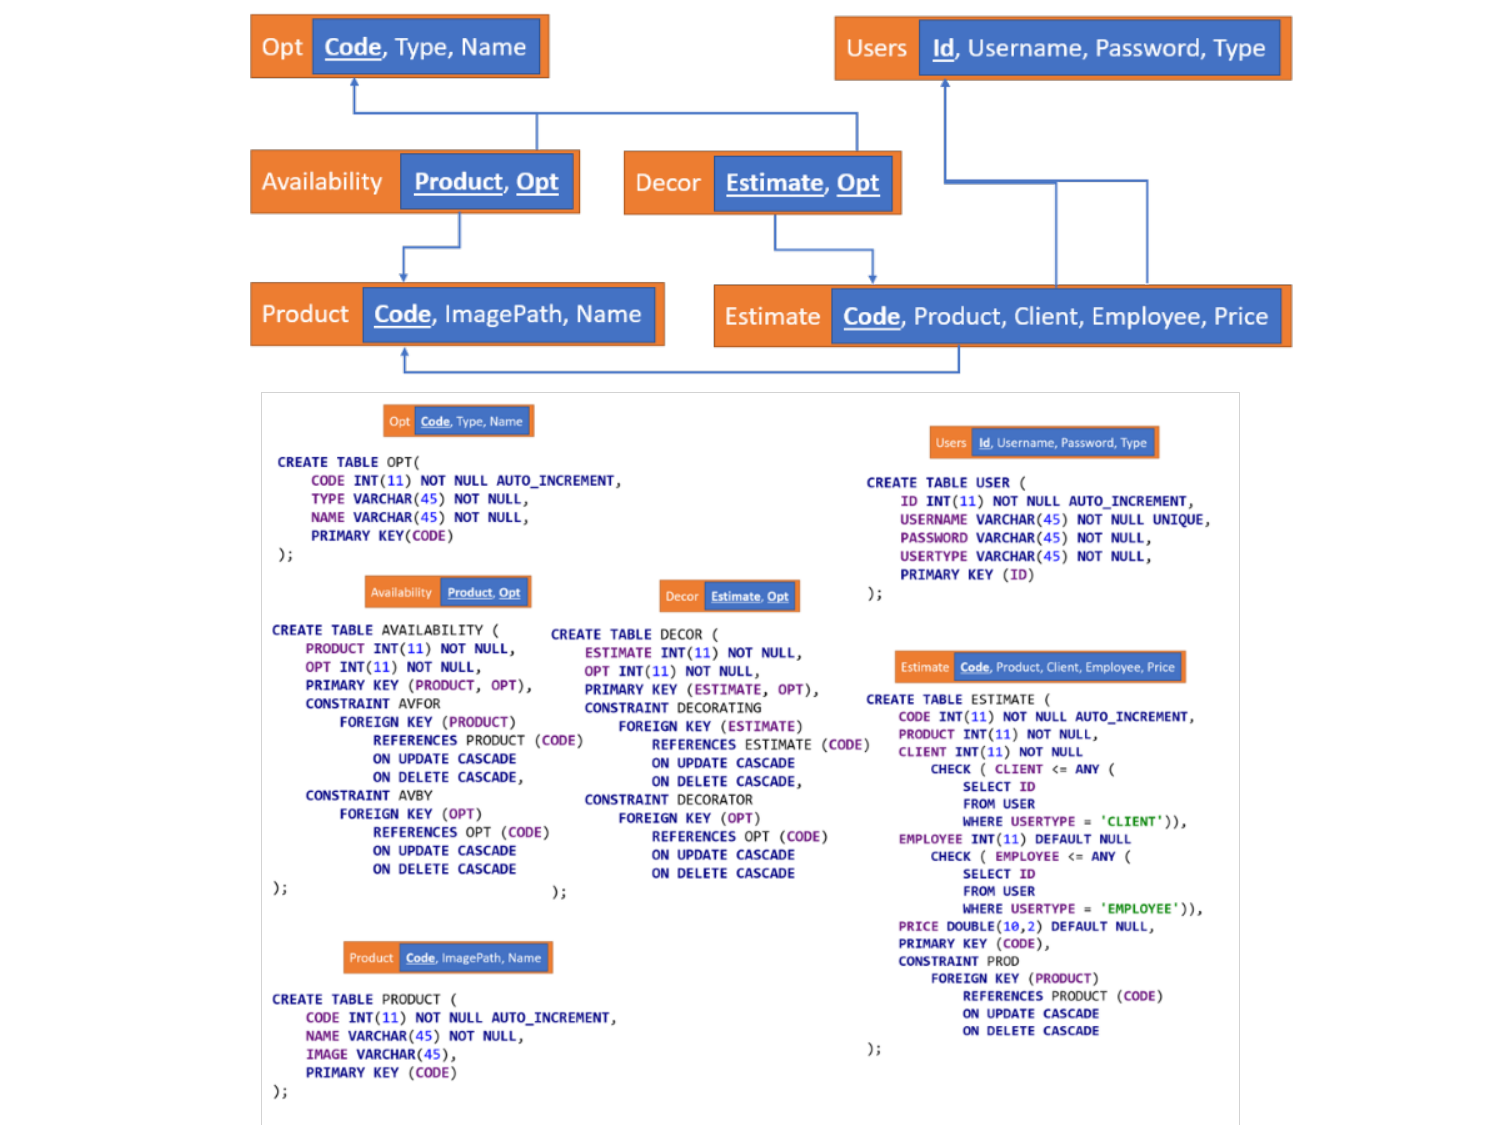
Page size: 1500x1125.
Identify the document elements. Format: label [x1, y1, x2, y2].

picture [219, 0, 1314, 600]
picture [262, 393, 1239, 1125]
